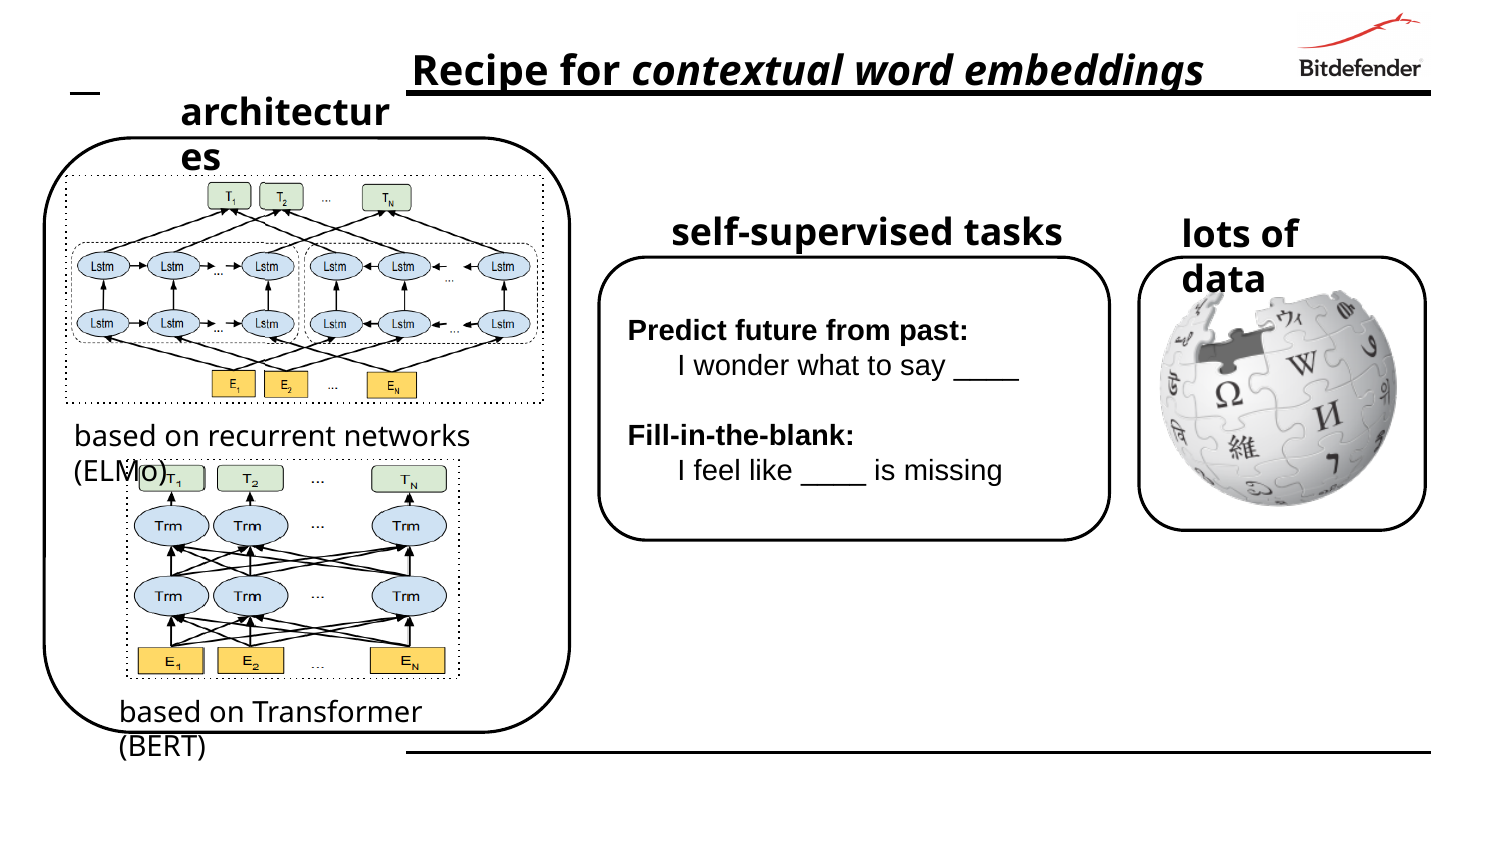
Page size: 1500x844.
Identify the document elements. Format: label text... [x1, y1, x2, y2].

text_box based on Transformer (BERT) [103, 677, 516, 727]
picture [1297, 12, 1431, 77]
text_box [1138, 257, 1426, 531]
text_box self-supervised tasks [656, 192, 1090, 258]
picture [66, 176, 543, 403]
text_box architectures [165, 73, 421, 138]
text_box based on recurrent networks (ELMo) [58, 402, 570, 451]
text_box lots of data [1166, 195, 1395, 260]
text_box Predict future from past: I wonder what to say ____ Fill-in-the-blank: I feel like ____ is missing [598, 257, 1110, 541]
text_box Recipe for contextual word embeddings [396, 21, 1282, 86]
picture [1159, 289, 1398, 508]
text_box [44, 137, 570, 733]
picture [127, 459, 459, 679]
